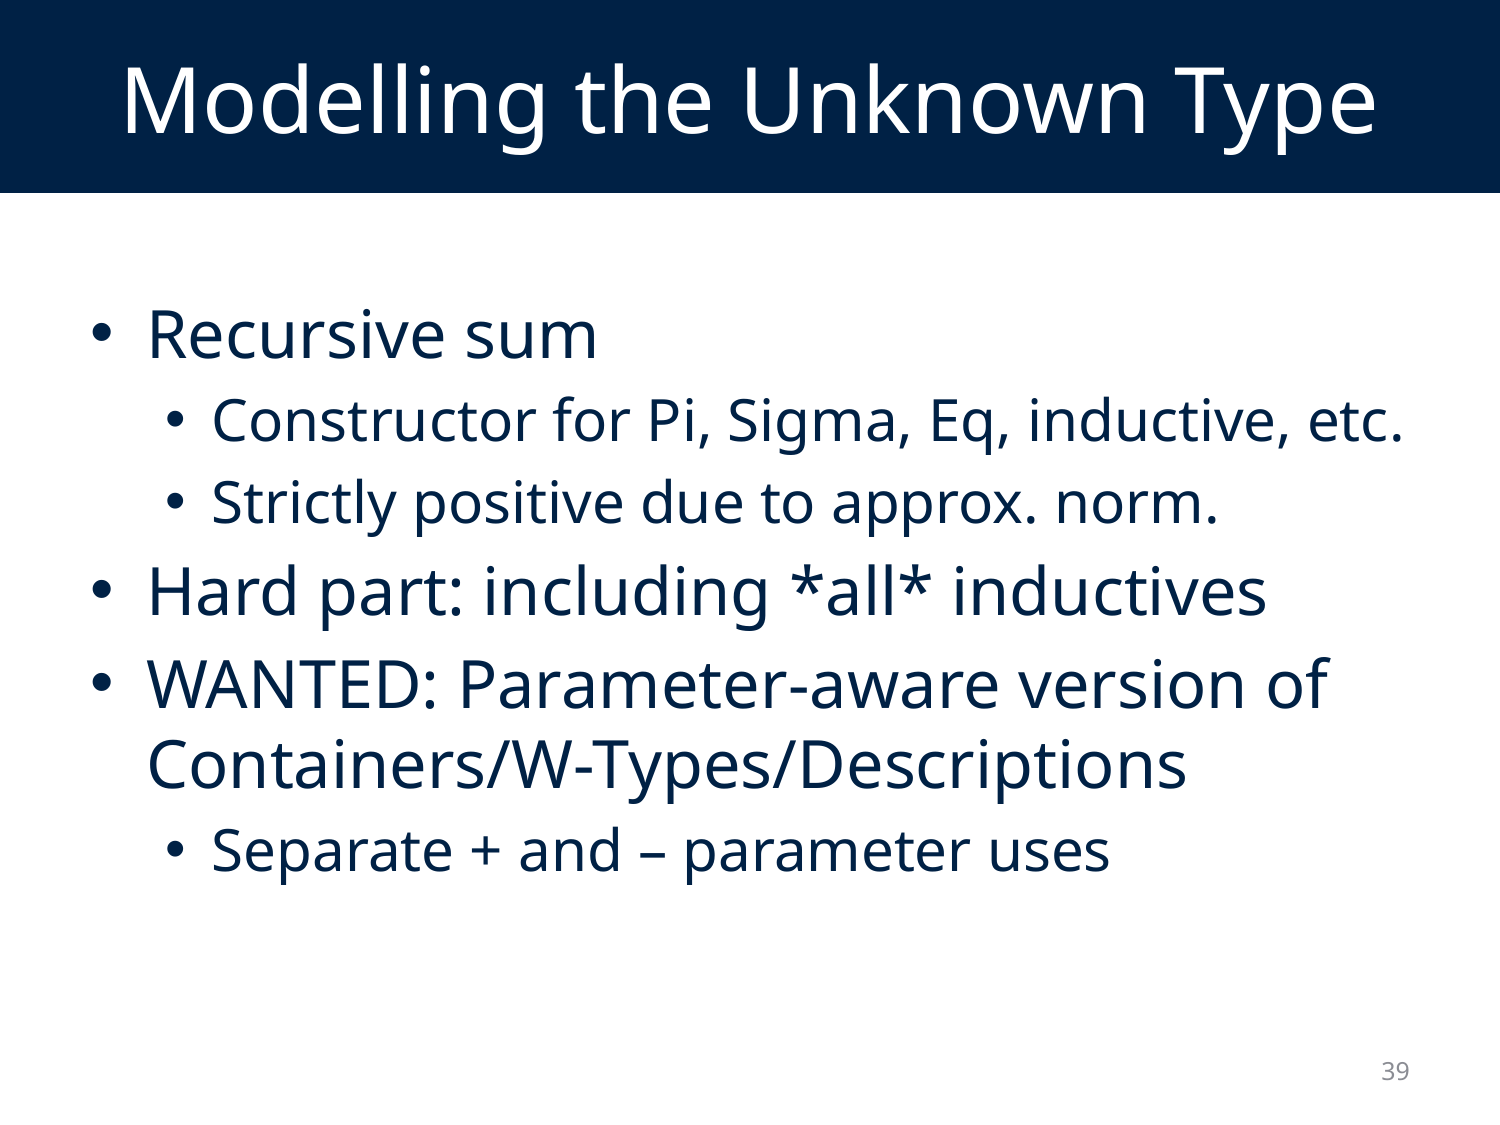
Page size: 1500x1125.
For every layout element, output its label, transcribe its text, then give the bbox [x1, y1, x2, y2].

title Modelling the Unknown Type [0, 0, 1500, 193]
slide_number 39 [1074, 1042, 1425, 1103]
list Recursive sum Constructor for Pi, Sigma, Eq, inductive, etc. Strictly positive due to approx. norm. Hard part: including *all* inductives WANTED: Parameter-aware version of Containers/W-Types/Descriptions Separate + and – parameter uses [75, 284, 1425, 1005]
